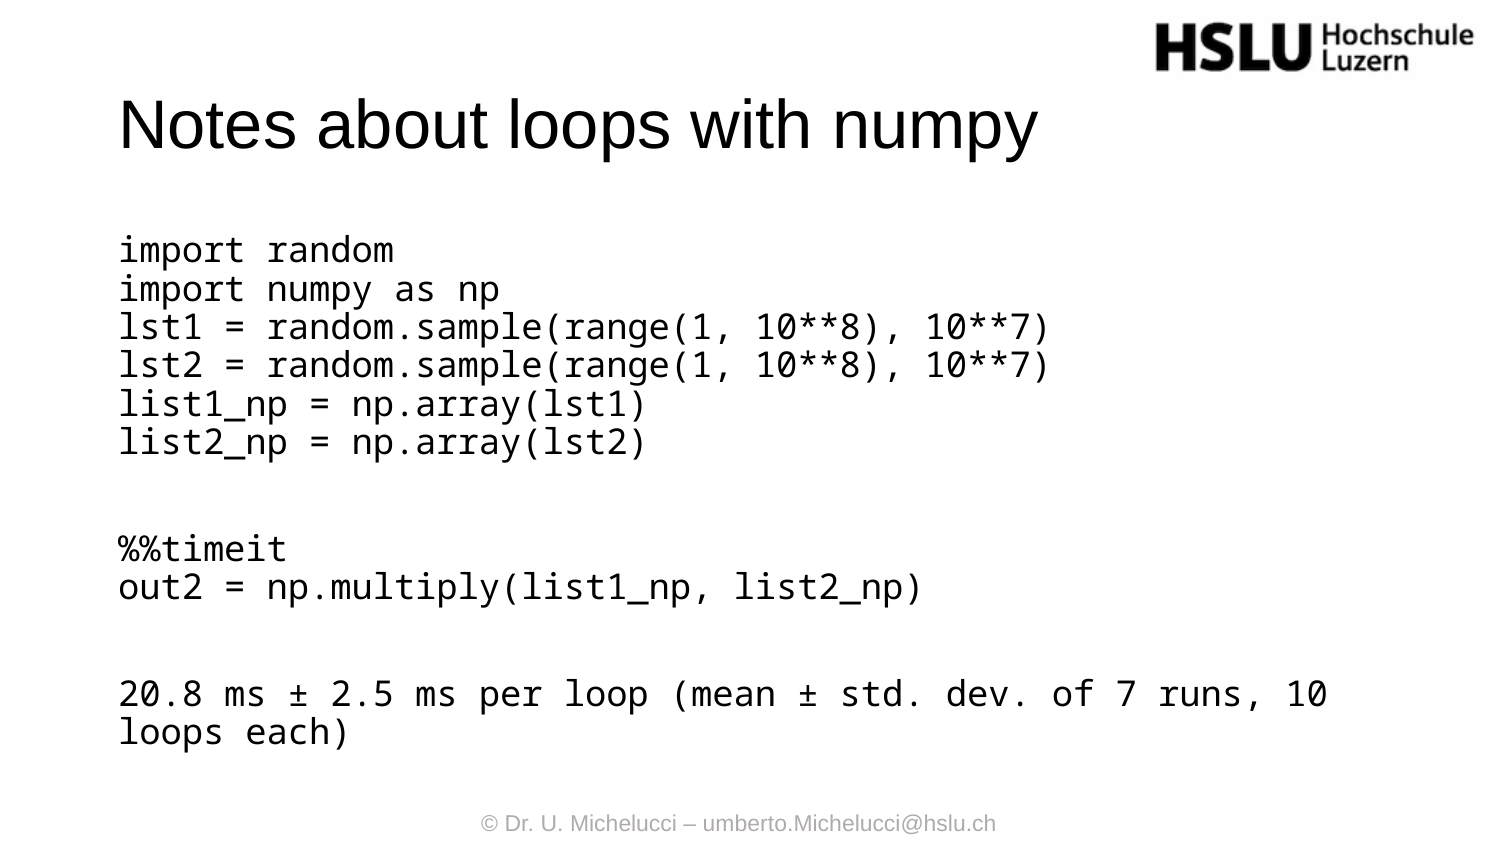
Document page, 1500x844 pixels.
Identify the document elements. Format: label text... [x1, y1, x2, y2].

title Notes about loops with numpy [103, 44, 1397, 208]
text_box © Dr. U. Michelucci – umberto.Michelucci@hslu.ch [25, 800, 1453, 844]
list import random import numpy as np lst1 = random.sample(range(1, 10**8), 10**7) lst2 = random.sample(range(1, 10**8), 10**7) list1_np = np.array(lst1) list2_np = np.array(lst2) %%timeit out2 = np.multiply(list1_np, list2_np) 20.8 ms ± 2.5 ms per loop (mean ± std. dev. of 7 runs, 10 loops each) [103, 224, 1397, 760]
picture [1130, 0, 1500, 96]
